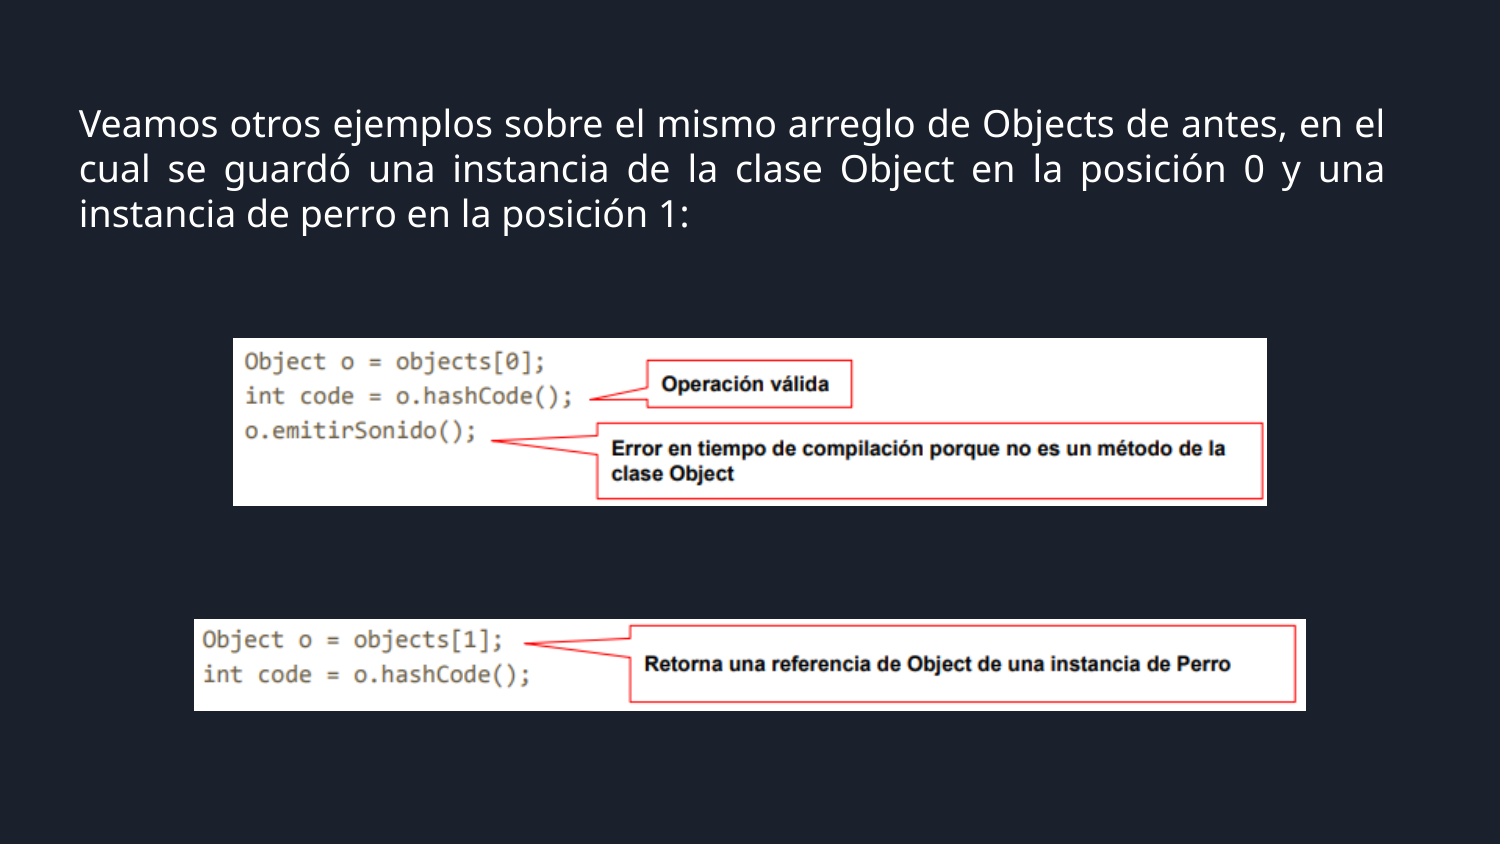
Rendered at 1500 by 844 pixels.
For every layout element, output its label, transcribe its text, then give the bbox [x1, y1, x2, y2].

picture [233, 338, 1267, 506]
text_box Veamos otros ejemplos sobre el mismo arreglo de Objects de antes, en el cual se guardó una instancia de la clase Object en la posición 0 y una instancia de perro en la posición 1: [63, 84, 1402, 250]
picture [194, 619, 1306, 711]
